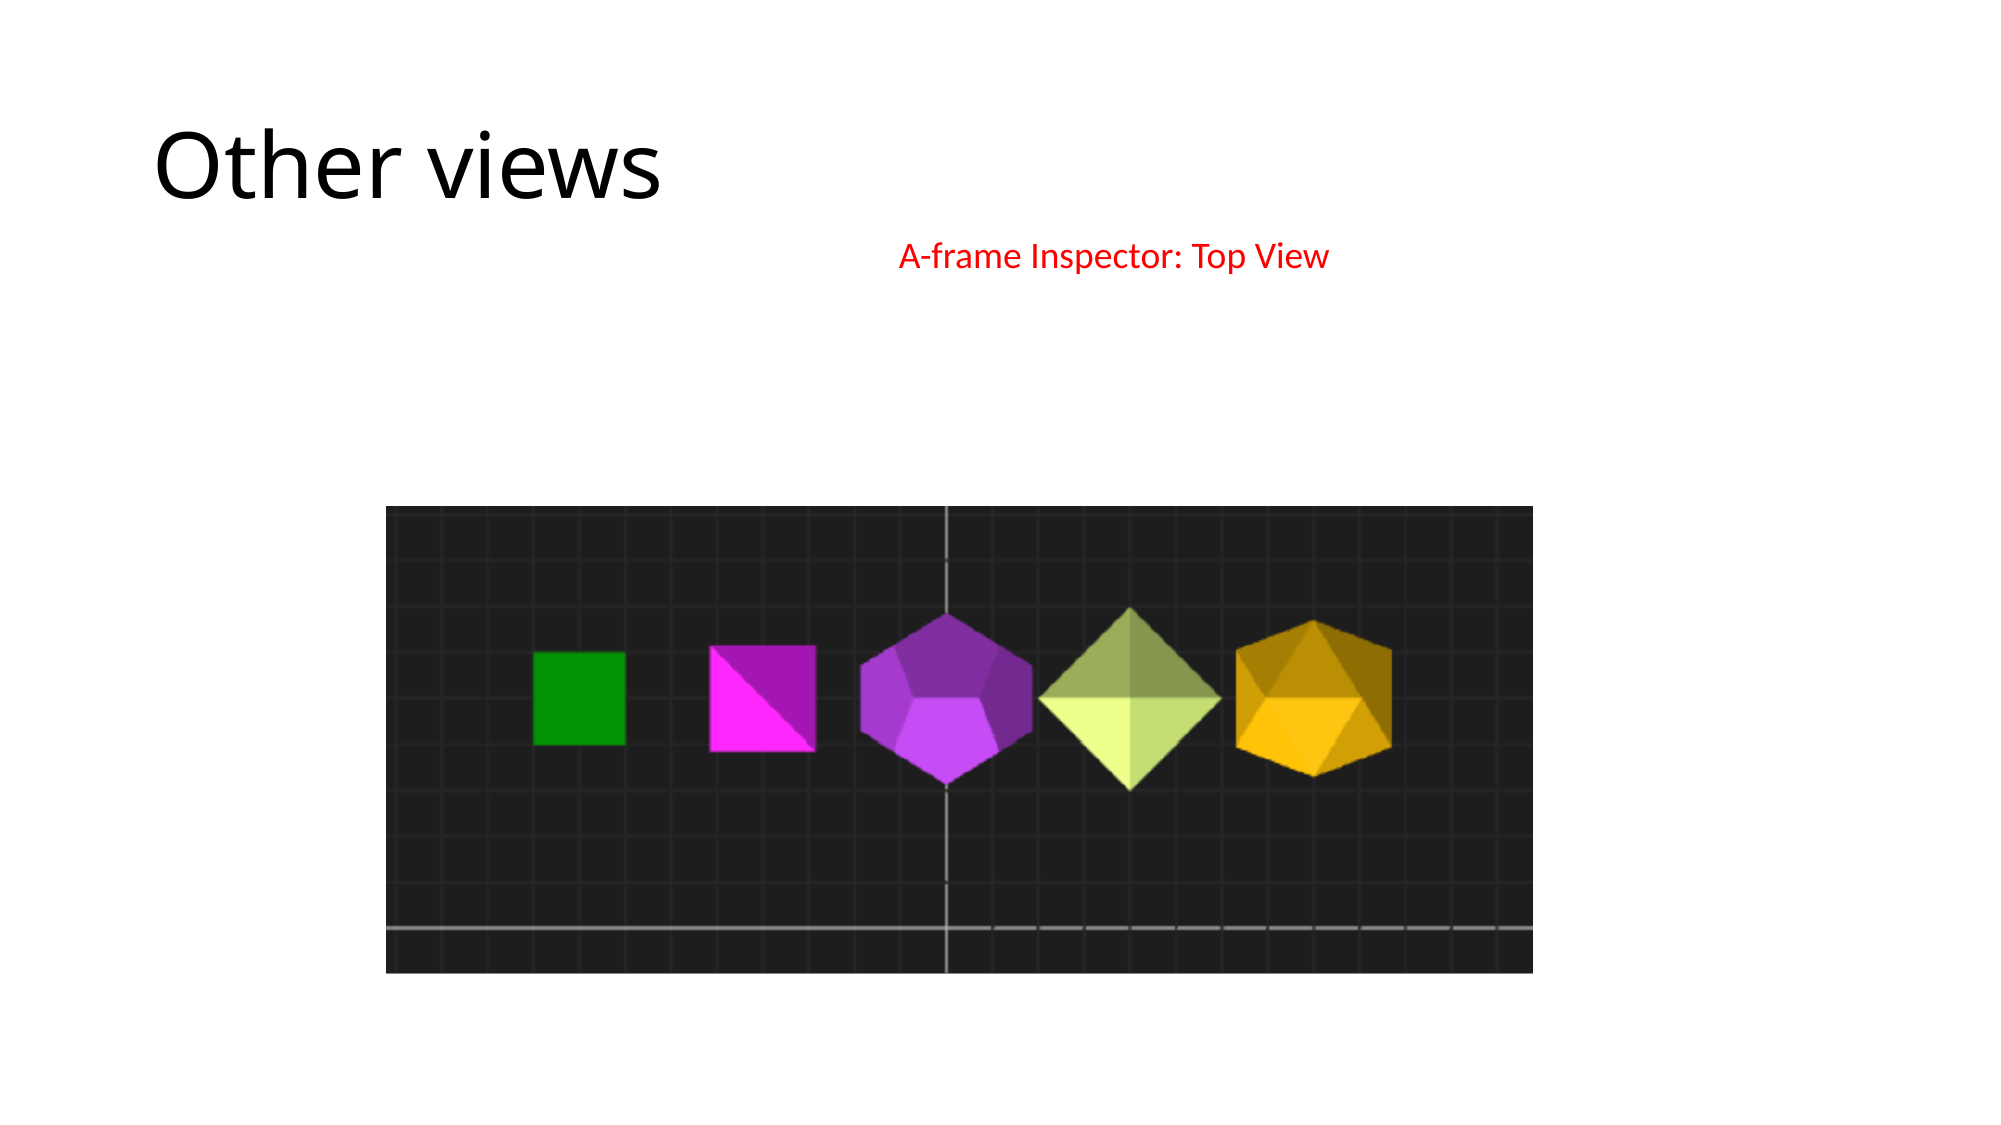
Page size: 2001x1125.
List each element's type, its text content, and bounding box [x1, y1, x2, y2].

title Other views [137, 59, 1863, 278]
text_box A-frame Inspector: Top View [884, 223, 1346, 283]
picture [386, 506, 1533, 975]
